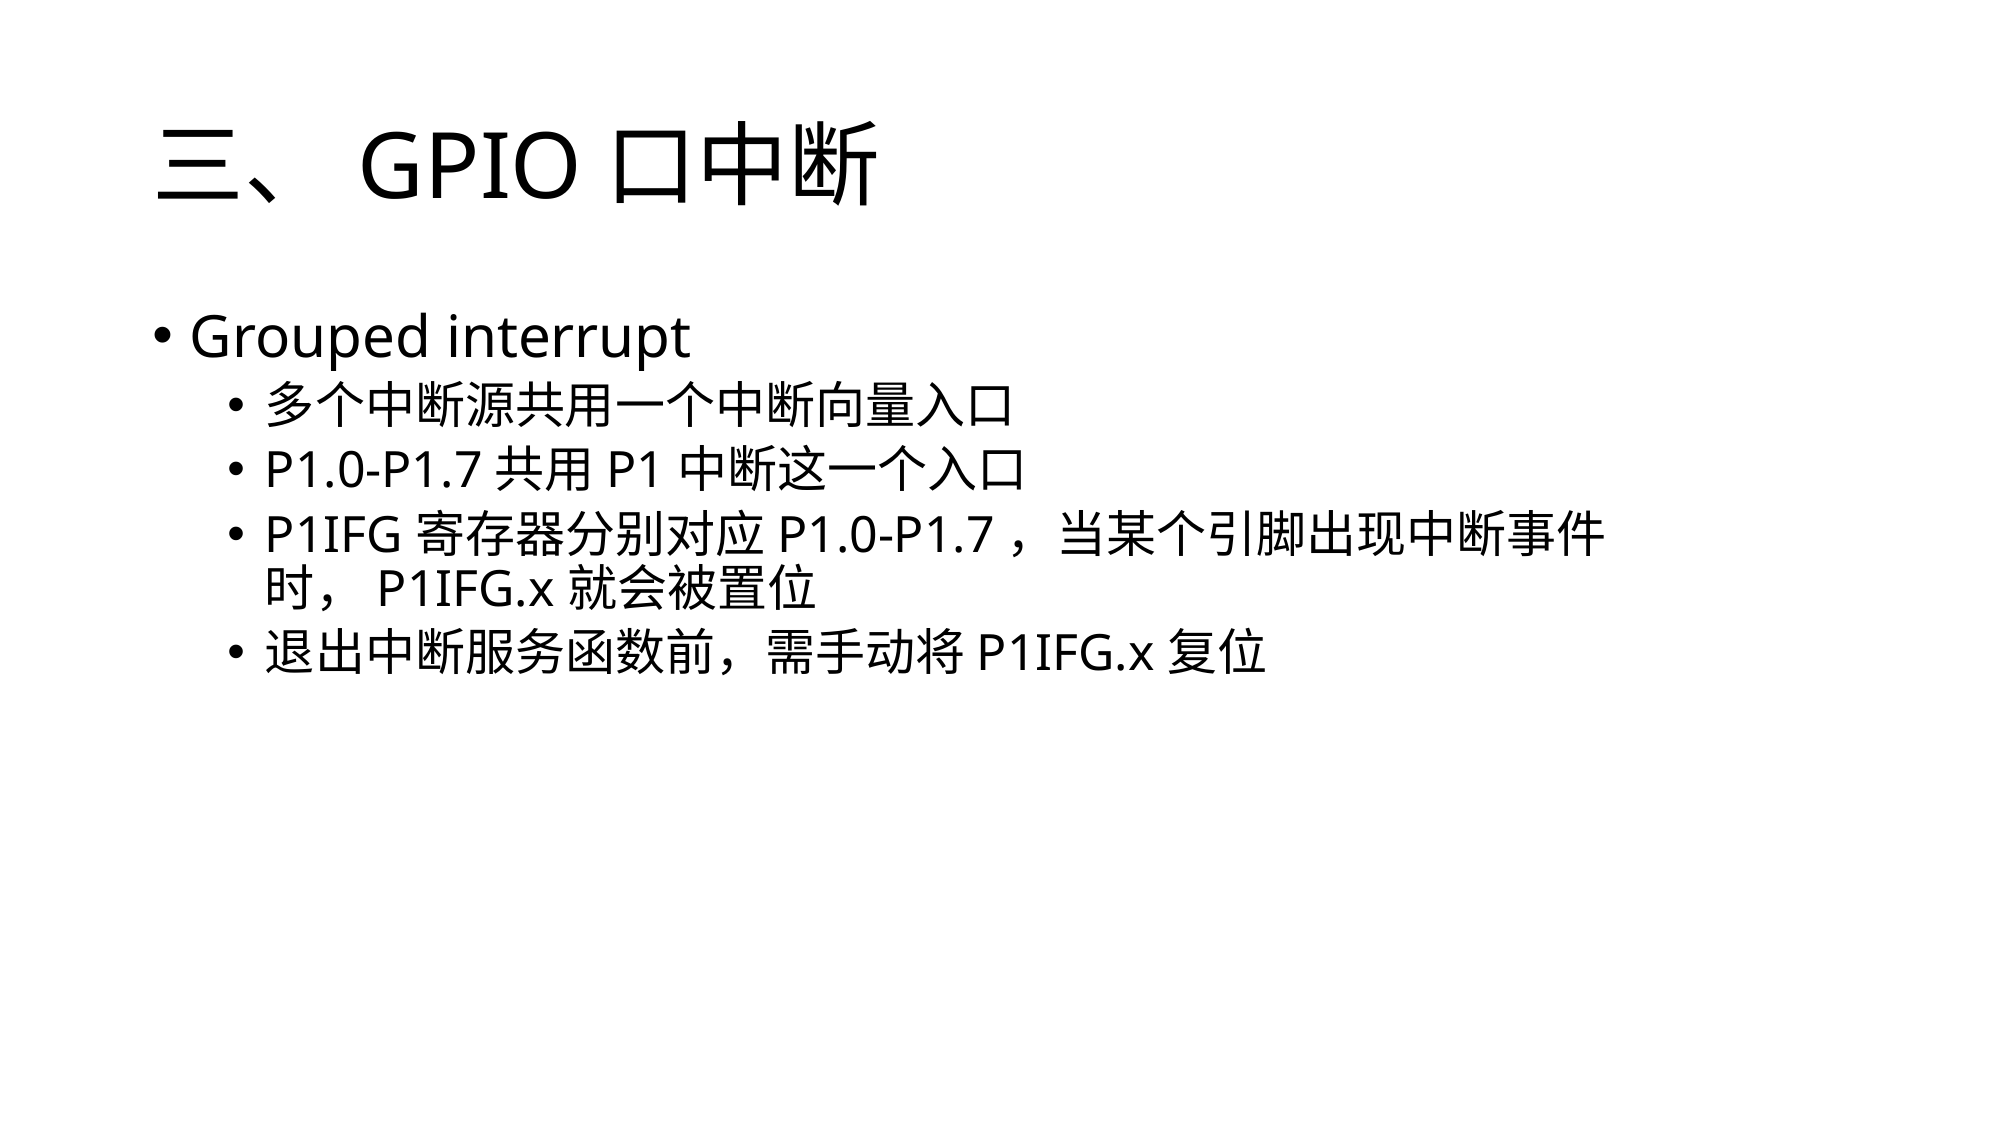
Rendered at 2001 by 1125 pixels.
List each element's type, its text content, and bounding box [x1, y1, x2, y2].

list Grouped interrupt 多个中断源共用一个中断向量入口 P1.0-P1.7共用P1中断这一个入口 P1IFG寄存器分别对应P1.0-P1.7，当某个引脚出现中断事件时，P1IFG.x就会被置位 退出中断服务函数前，需手动将P1IFG.x复位 [137, 299, 1863, 1014]
title 三、GPIO口中断 [137, 59, 1863, 278]
